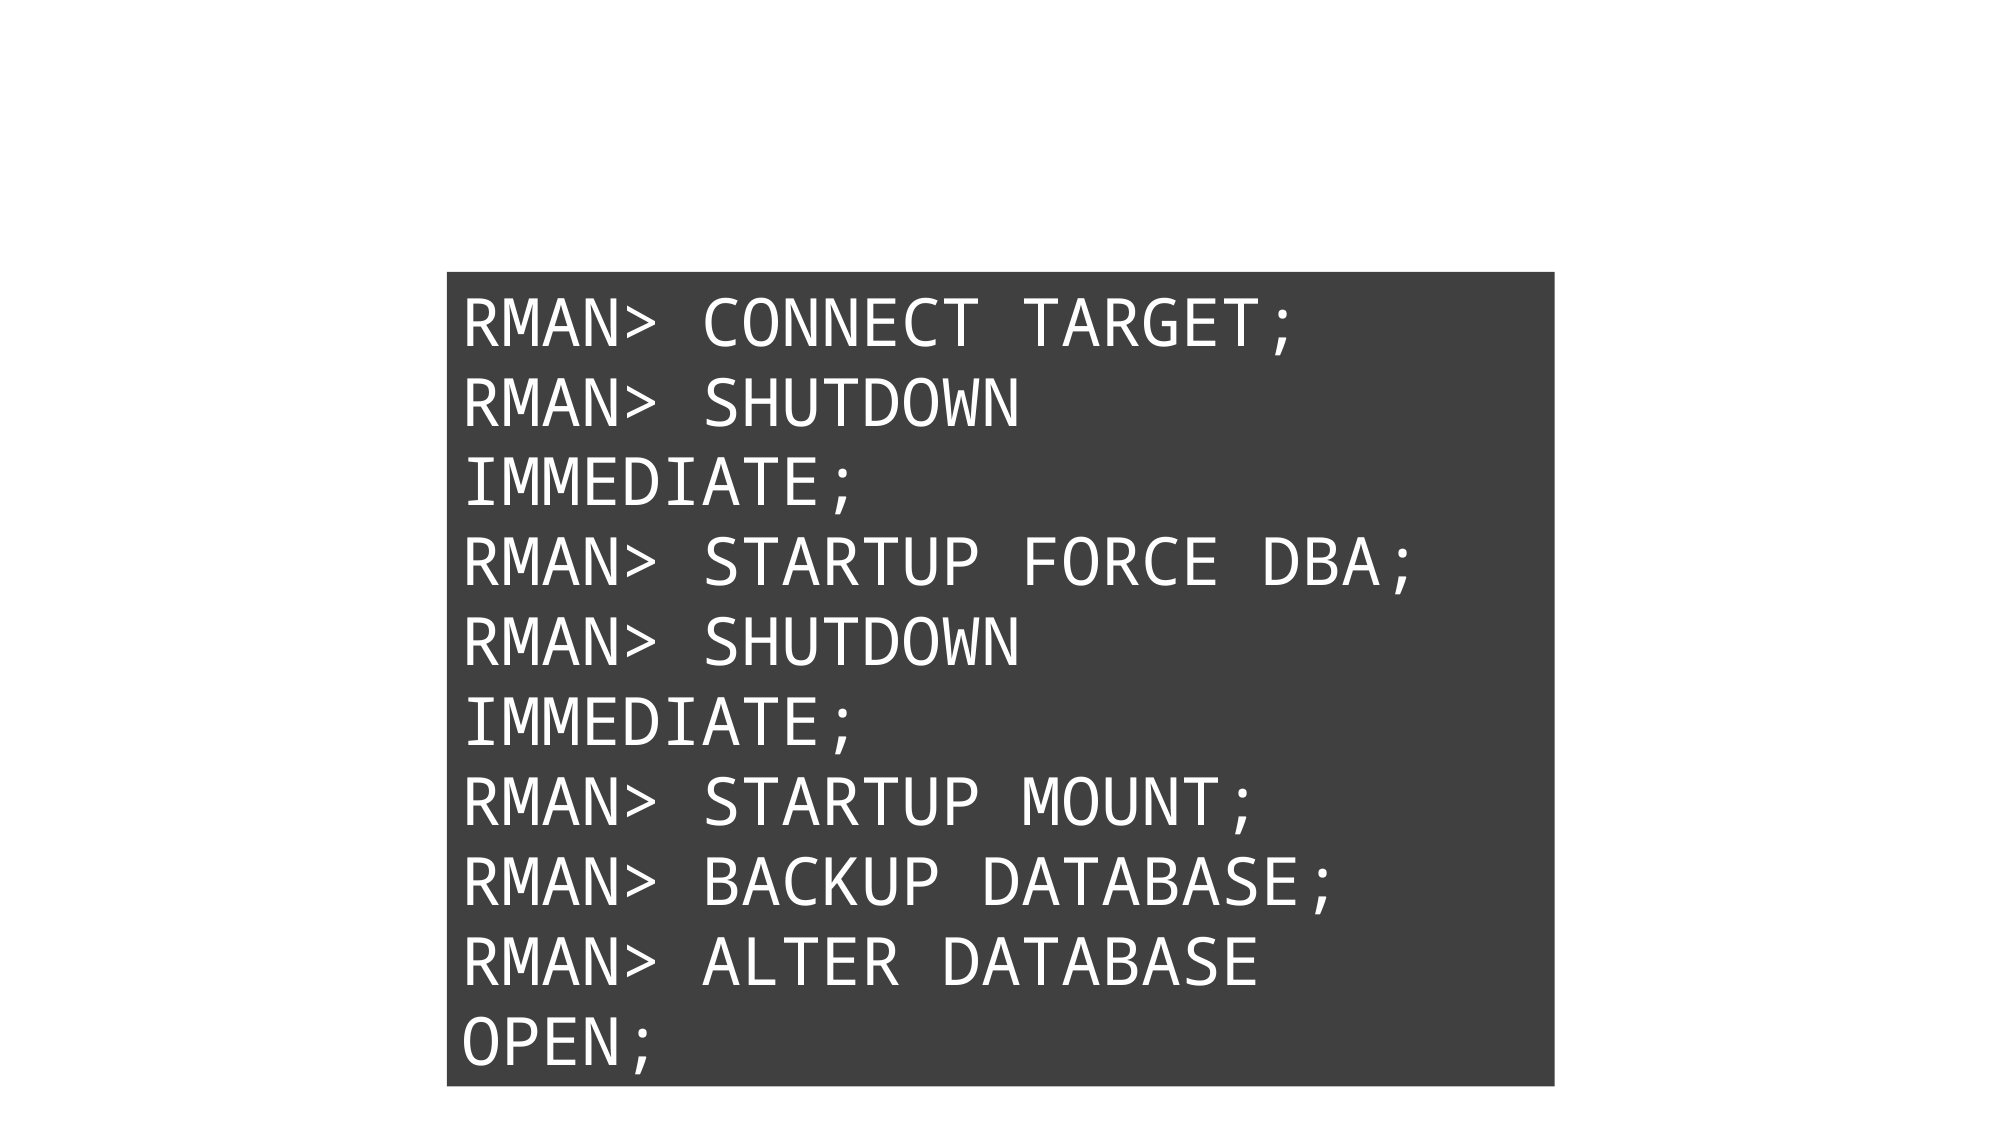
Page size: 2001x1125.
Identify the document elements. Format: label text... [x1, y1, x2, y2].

text_box RMAN> CONNECT TARGET; RMAN> SHUTDOWN IMMEDIATE; RMAN> STARTUP FORCE DBA; RMAN> SHUTDOWN IMMEDIATE; RMAN> STARTUP MOUNT; RMAN> BACKUP DATABASE; RMAN> ALTER DATABASE OPEN; [446, 271, 1555, 1087]
